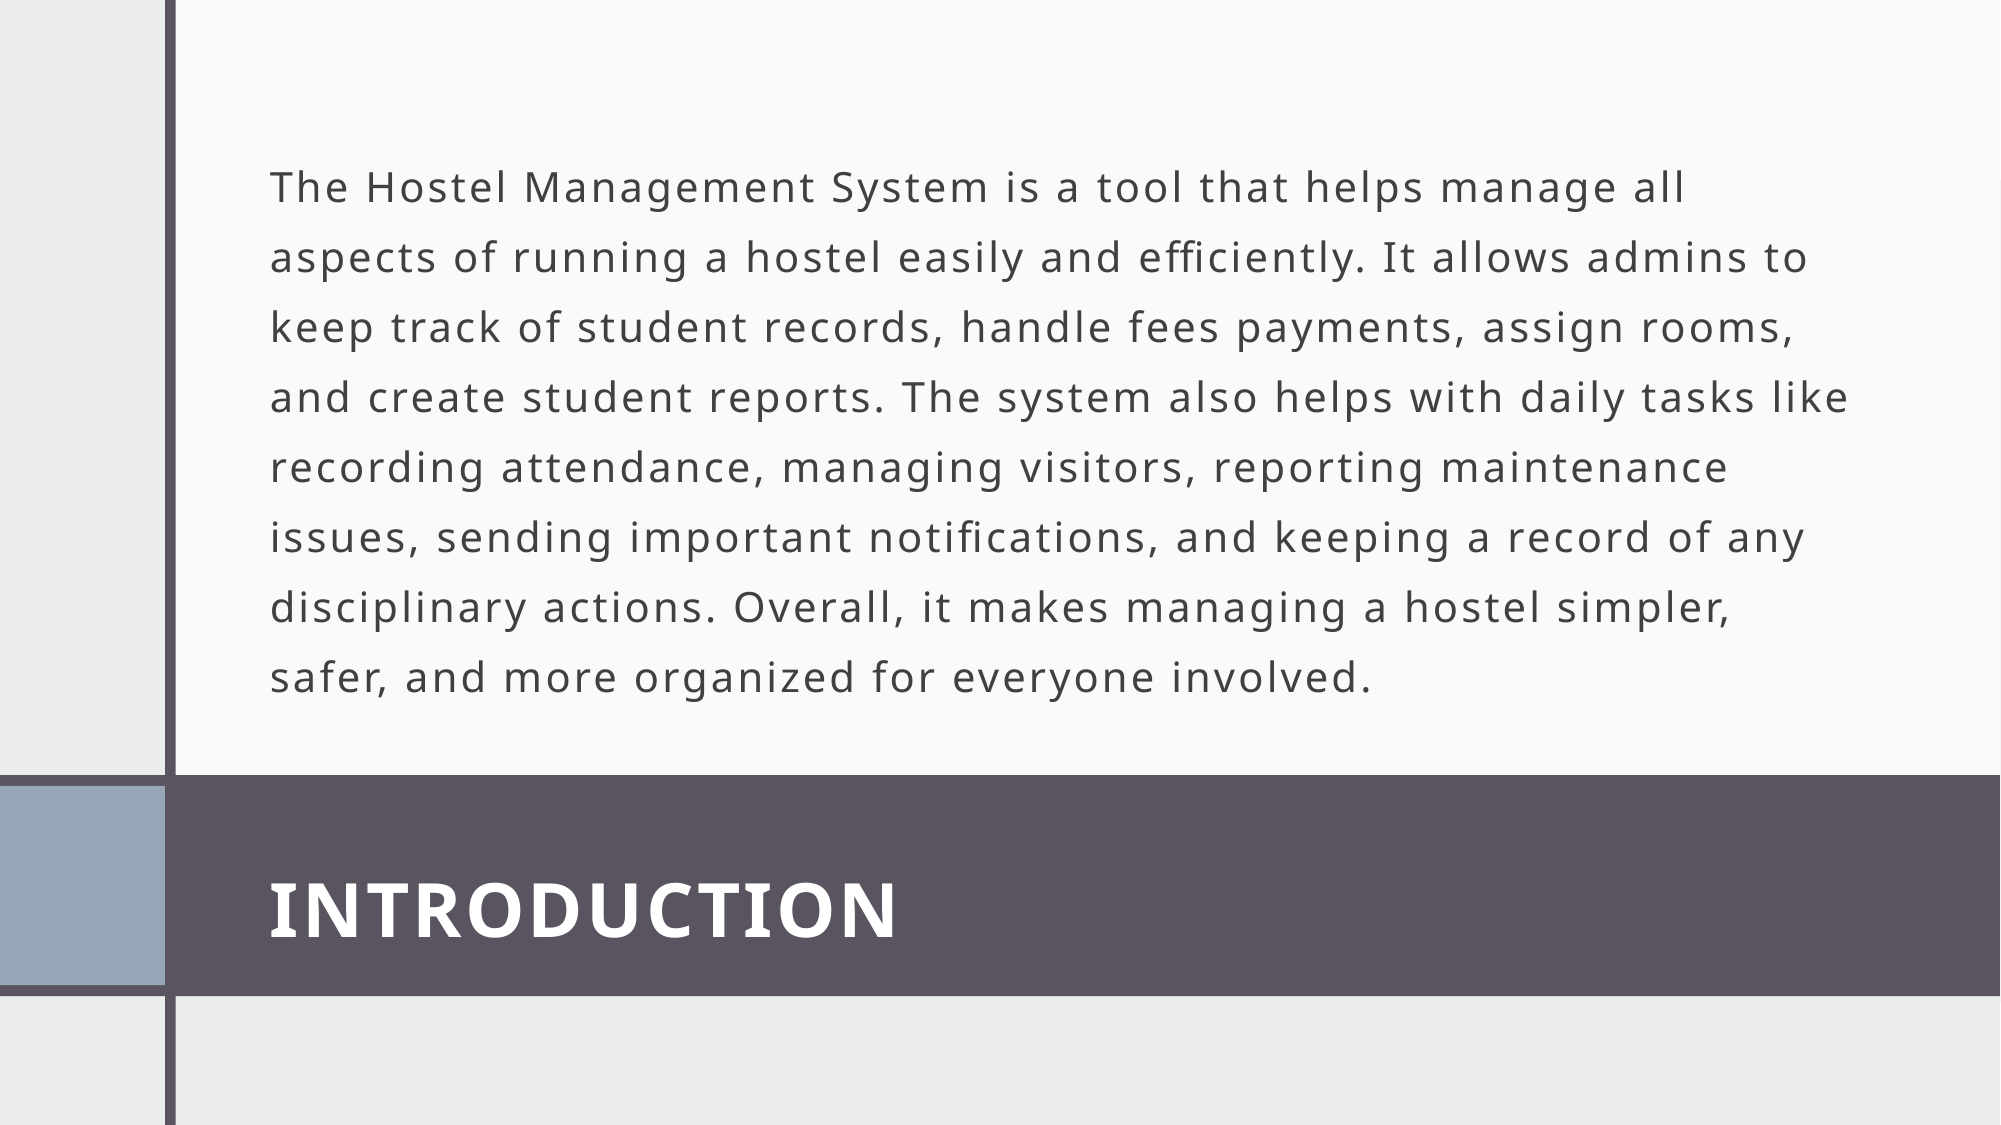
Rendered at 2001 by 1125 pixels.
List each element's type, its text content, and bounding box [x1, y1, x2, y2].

text_box [0, 997, 164, 1125]
list The Hostel Management System is a tool that helps manage all aspects of running a hostel easily and efficiently. It allows admins to keep track of student records, handle fees payments, assign rooms, and create student reports. The system also helps with daily tasks like recording attendance, managing visitors, reporting maintenance issues, sending important notifications, and keeping a record of any disciplinary actions. Overall, it makes managing a hostel simpler, safer, and more organized for everyone involved. [251, 115, 1882, 724]
text_box [177, 997, 2000, 1125]
text_box [177, 774, 2000, 997]
text_box [0, 774, 164, 785]
title INTRODUCTION [251, 799, 1895, 969]
text_box [0, 0, 164, 774]
text_box [0, 986, 164, 997]
text_box [177, 0, 2000, 774]
text_box [0, 785, 164, 986]
text_box [164, 0, 177, 1125]
